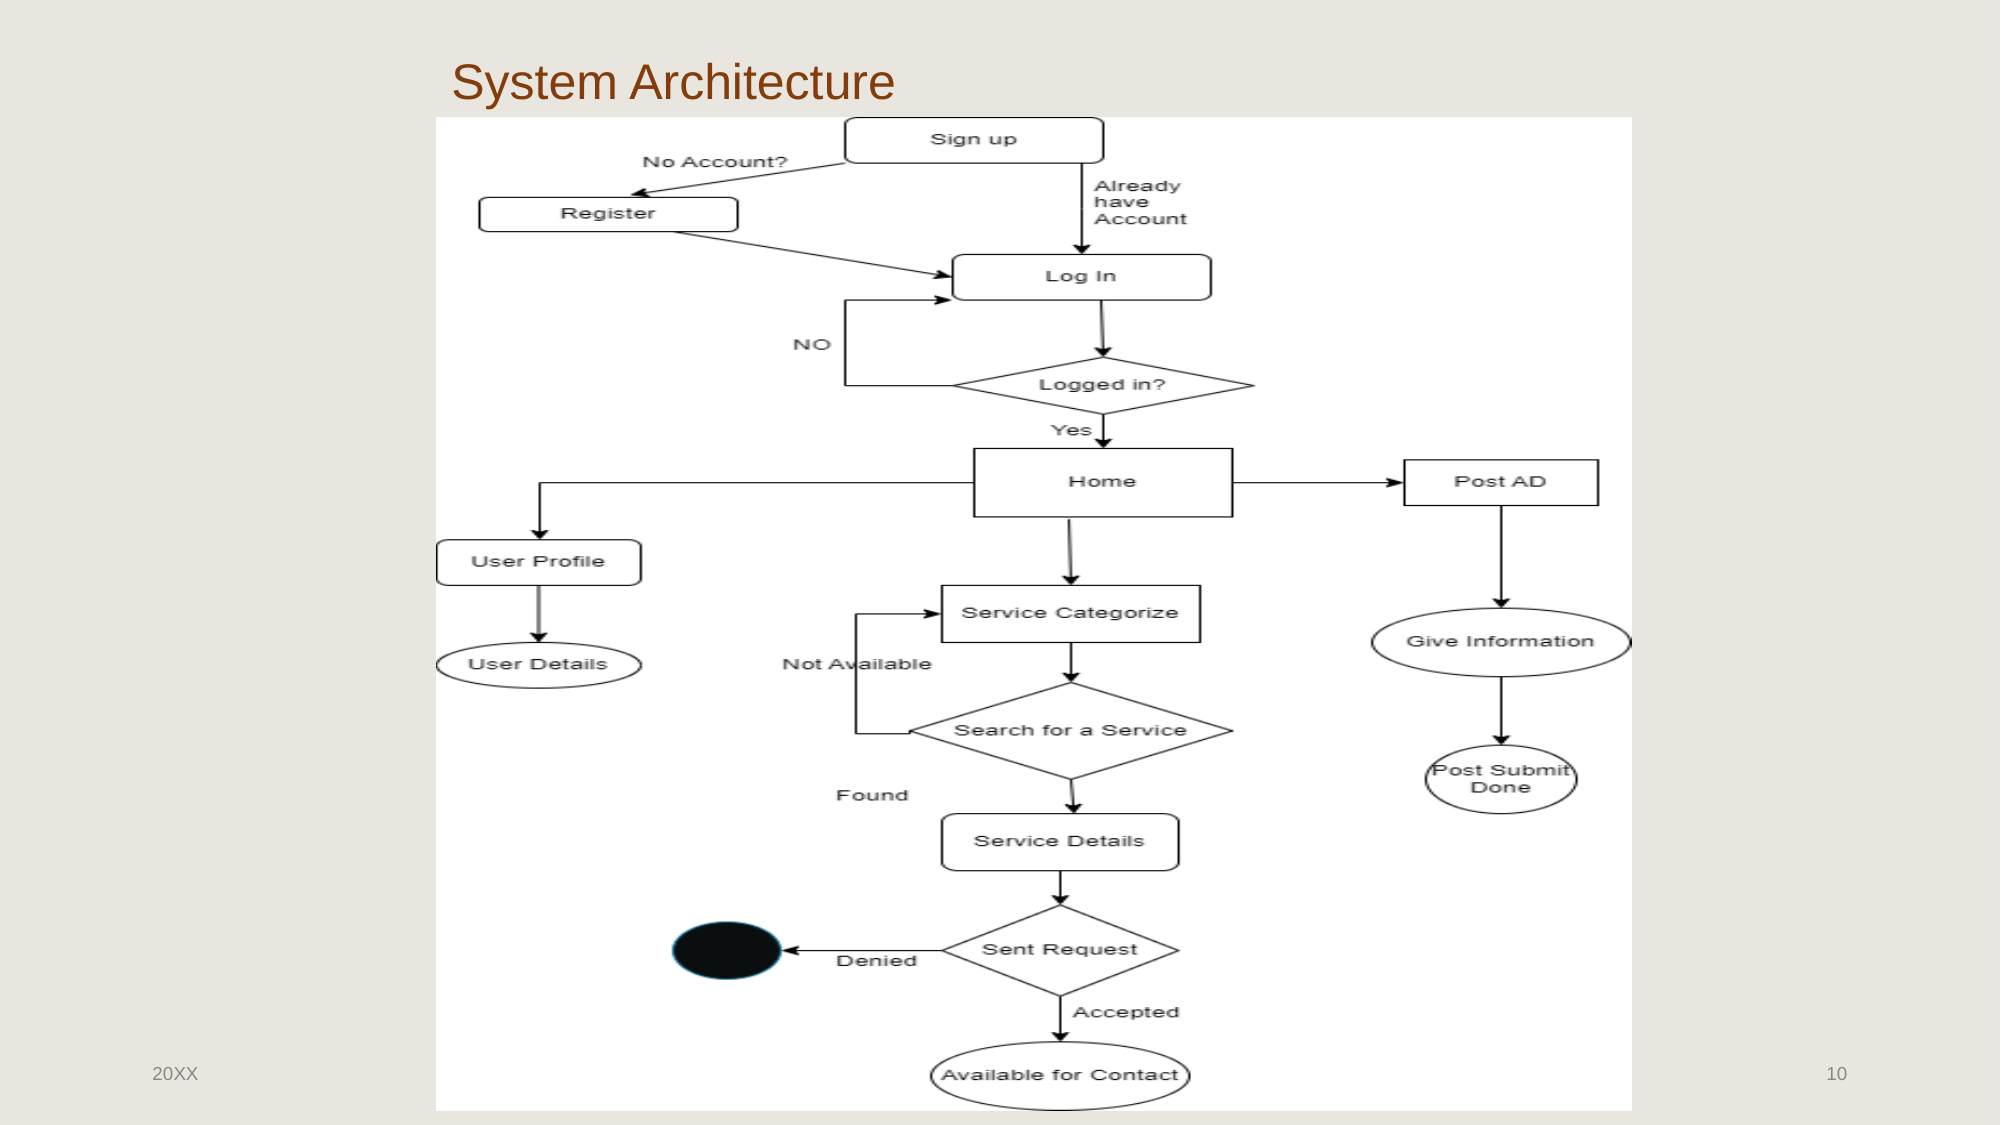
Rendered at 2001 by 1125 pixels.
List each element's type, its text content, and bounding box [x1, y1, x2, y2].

slide_number 20XX [137, 1042, 431, 1103]
slide_number ‹#› [1637, 1042, 1863, 1103]
picture [436, 117, 1632, 1111]
text_box System Architecture [436, 41, 949, 116]
